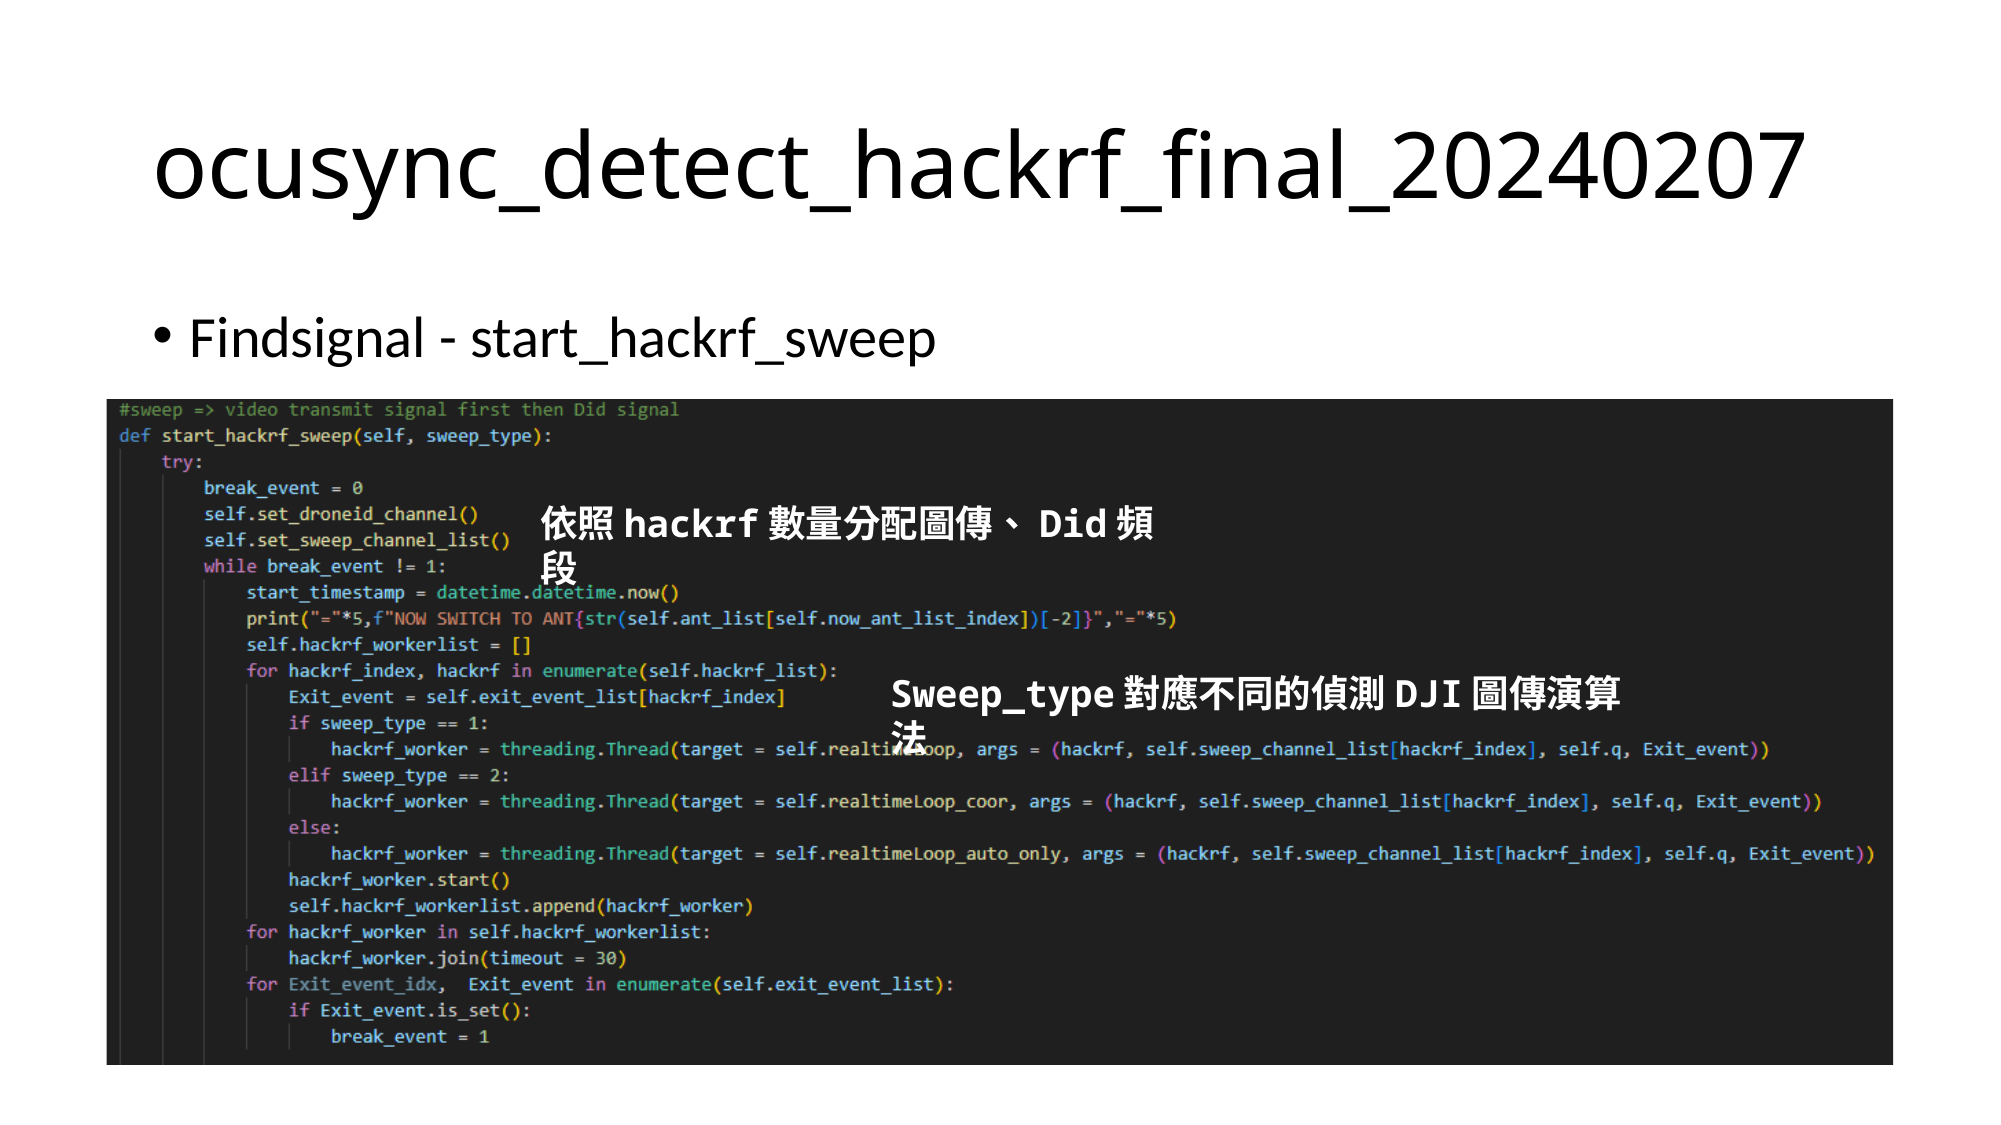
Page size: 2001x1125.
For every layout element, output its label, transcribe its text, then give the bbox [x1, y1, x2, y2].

title ocusync_detect_hackrf_final_20240207 [137, 59, 1863, 278]
list Findsignal - start_hackrf_sweep [137, 299, 1863, 398]
picture [106, 398, 1894, 1065]
